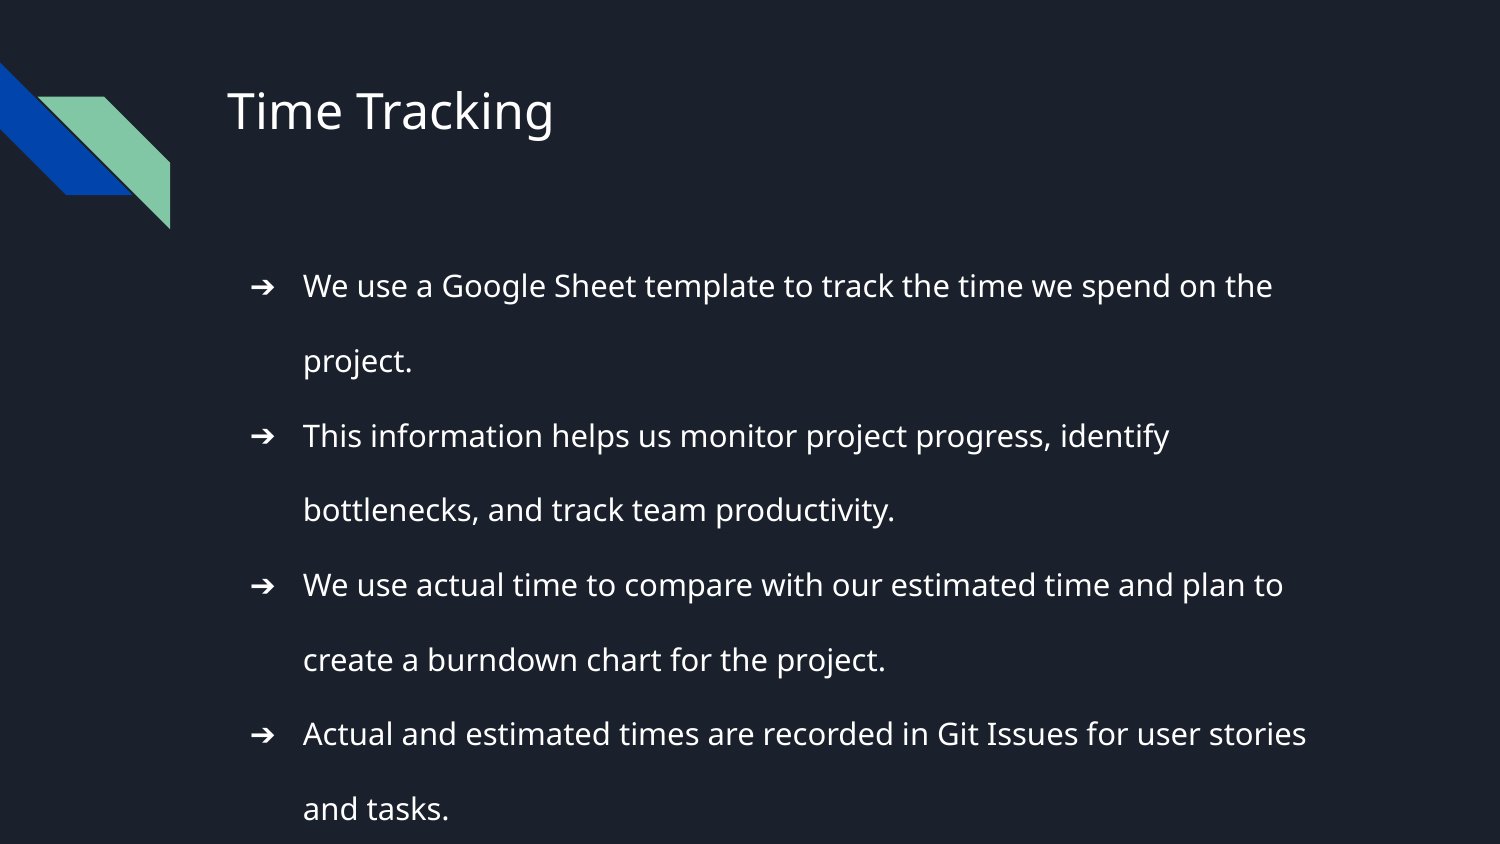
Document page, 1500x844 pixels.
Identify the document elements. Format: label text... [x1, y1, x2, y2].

title Time Tracking [212, 64, 1368, 214]
list We use a Google Sheet template to track the time we spend on the project. This information helps us monitor project progress, identify bottlenecks, and track team productivity. We use actual time to compare with our estimated time and plan to create a burndown chart for the project. Actual and estimated times are recorded in Git Issues for user stories and tasks. [212, 214, 1368, 844]
